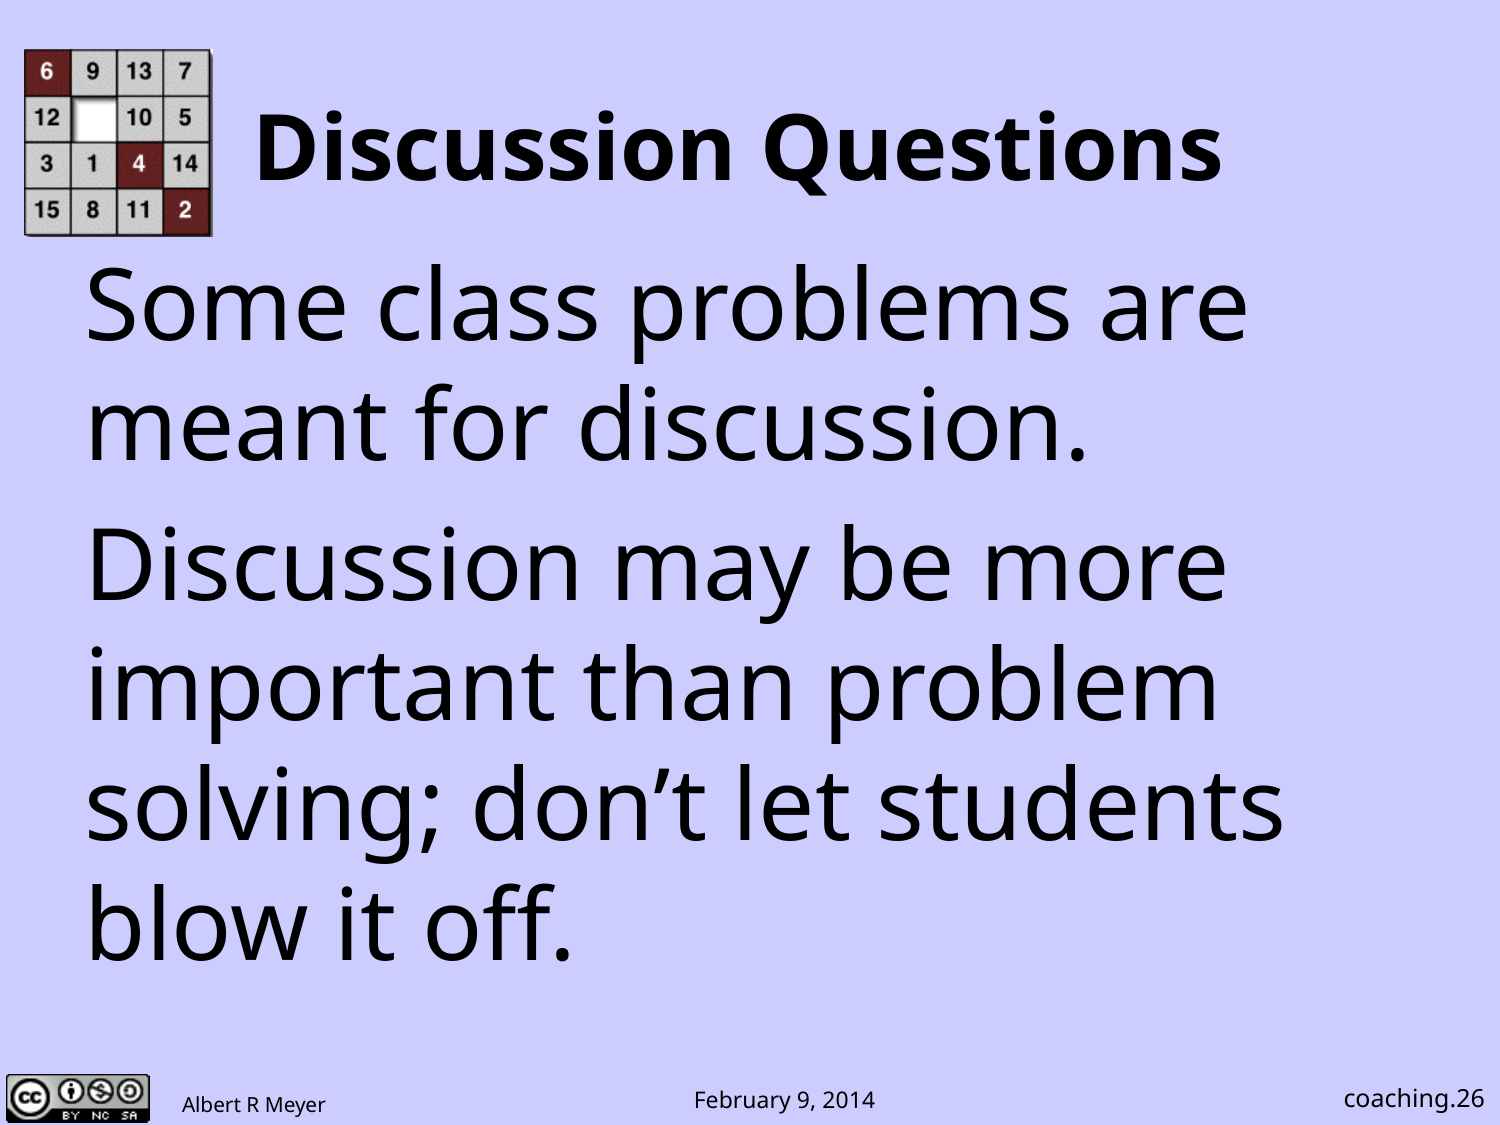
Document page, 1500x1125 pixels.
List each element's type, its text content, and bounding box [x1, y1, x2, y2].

title Discussion Questions [237, 49, 1476, 238]
picture [24, 49, 213, 237]
slide_number coaching.26 [1322, 1074, 1500, 1121]
list Some class problems are meant for discussion. Discussion may be more important than problem solving; don’t let students blow it off. [69, 233, 1469, 994]
picture [6, 1074, 150, 1123]
